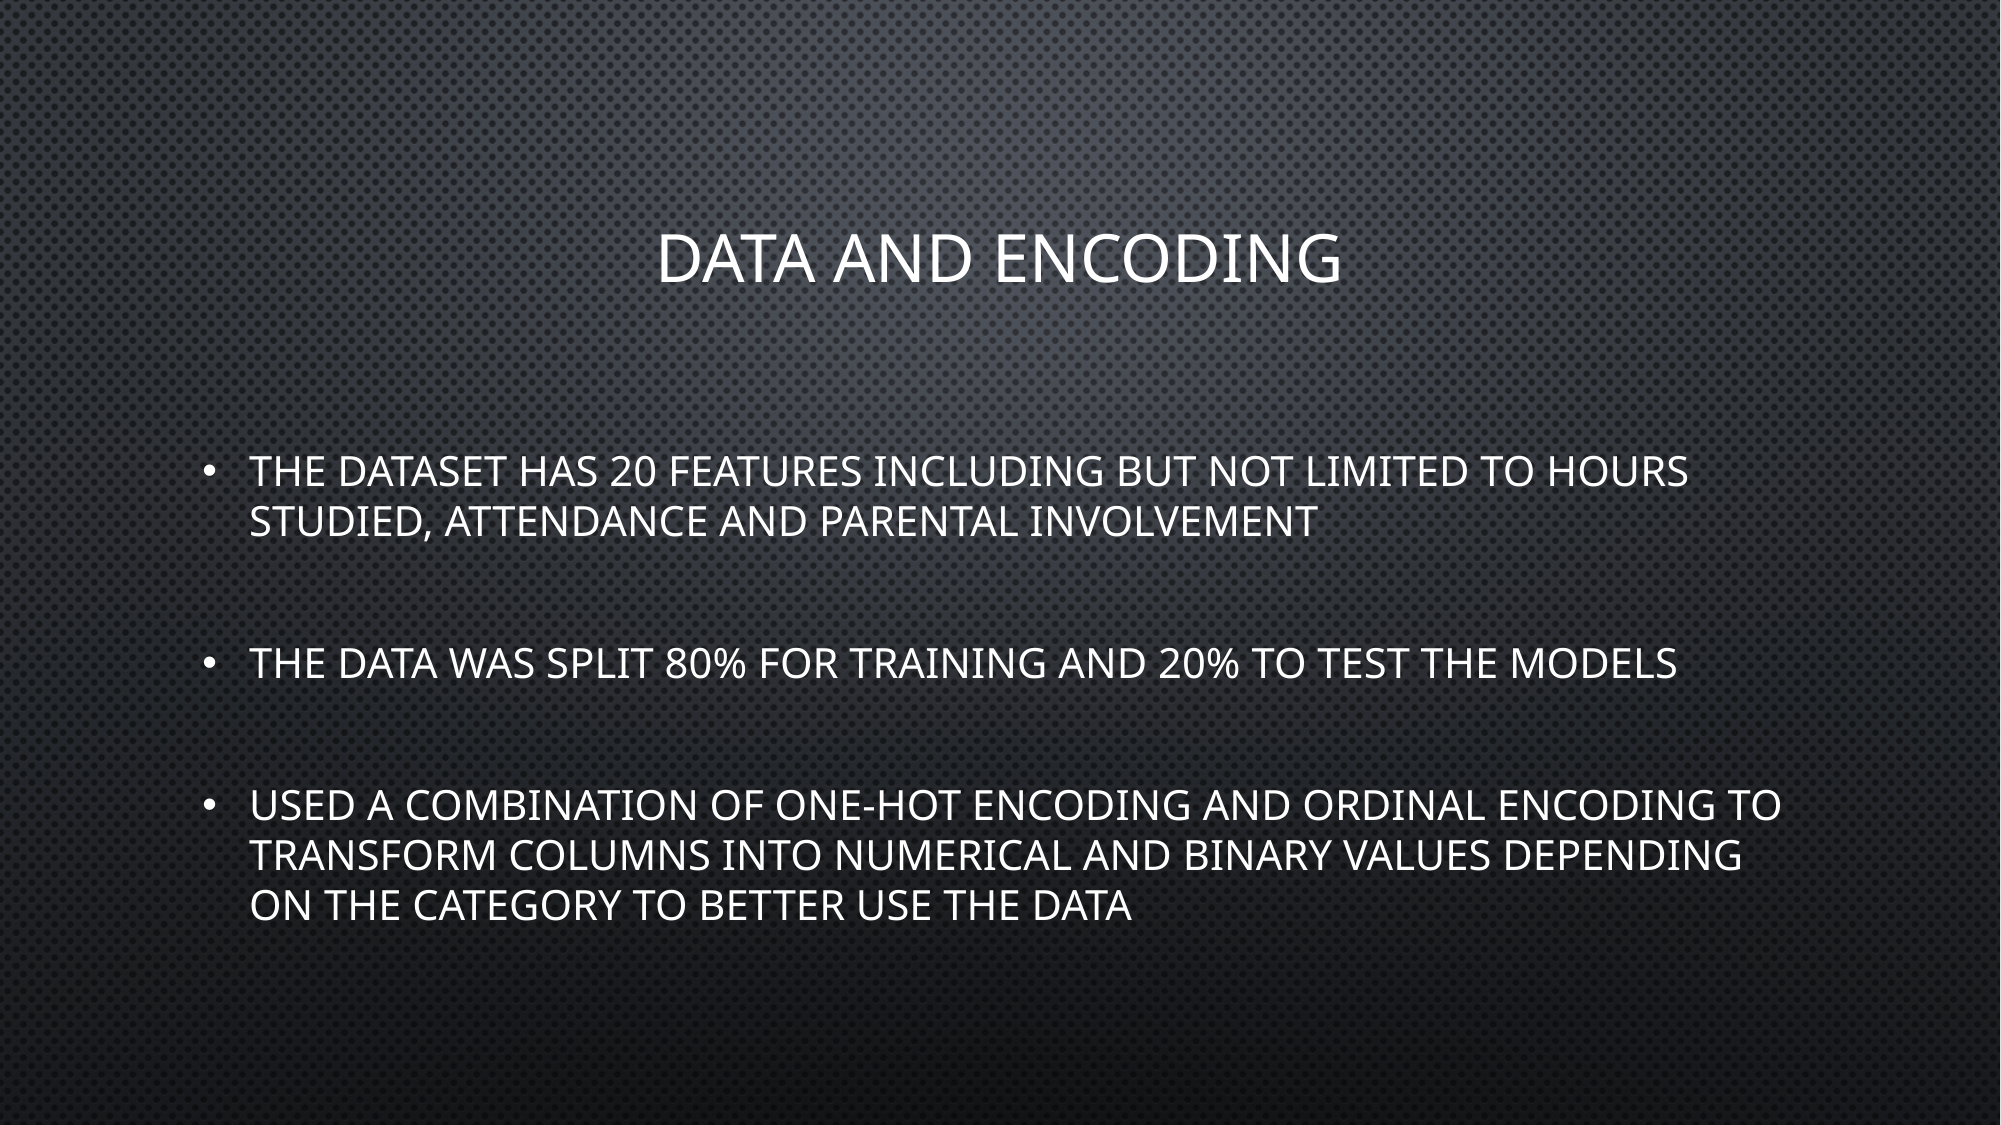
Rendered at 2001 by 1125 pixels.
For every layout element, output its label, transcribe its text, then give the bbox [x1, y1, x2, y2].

list the dataset has 20 features including but not limited to Hours Studied, Attendance and Parental Involvement The data was split 80% for training and 20% to test the models Used a combination of one-hot encoding and ordinal encoding to transform columns into numerical and binary values depending on the category to better use the data [187, 437, 1813, 950]
title Data and encoding [187, 99, 1813, 413]
